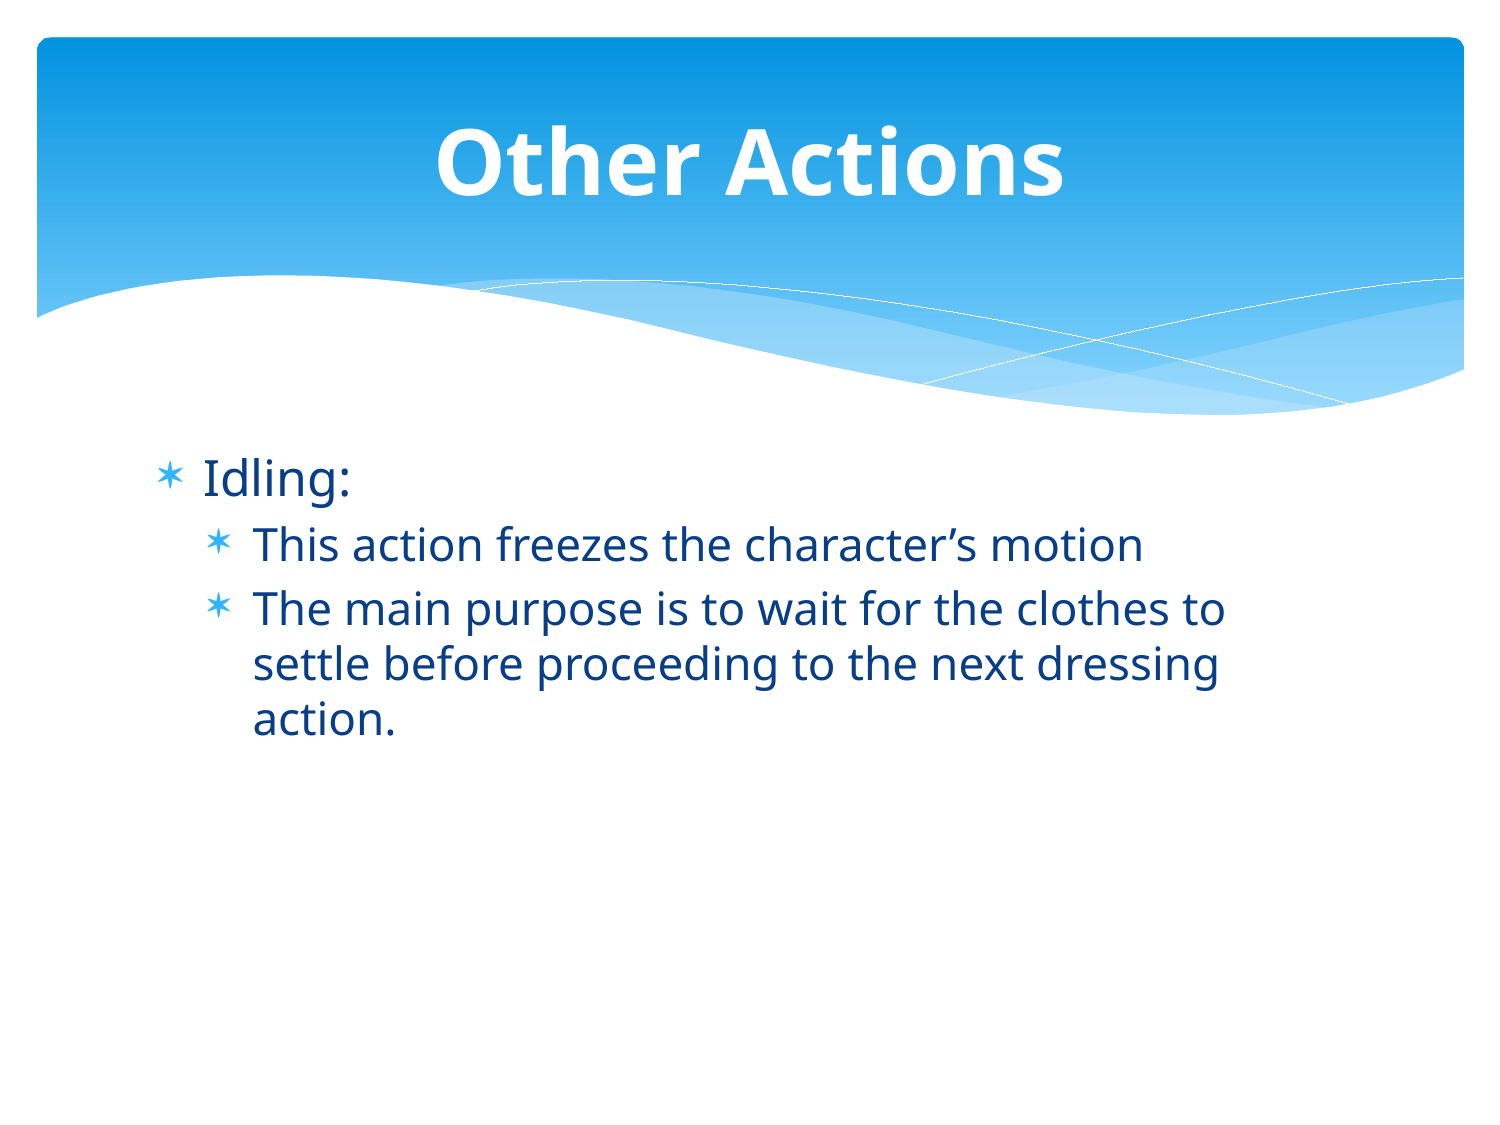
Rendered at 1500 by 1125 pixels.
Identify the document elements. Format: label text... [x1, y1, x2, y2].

title Other Actions [75, 55, 1425, 261]
list Idling: This action freezes the character’s motion The main purpose is to wait for the clothes to settle before proceeding to the next dressing action. [143, 438, 1359, 1005]
